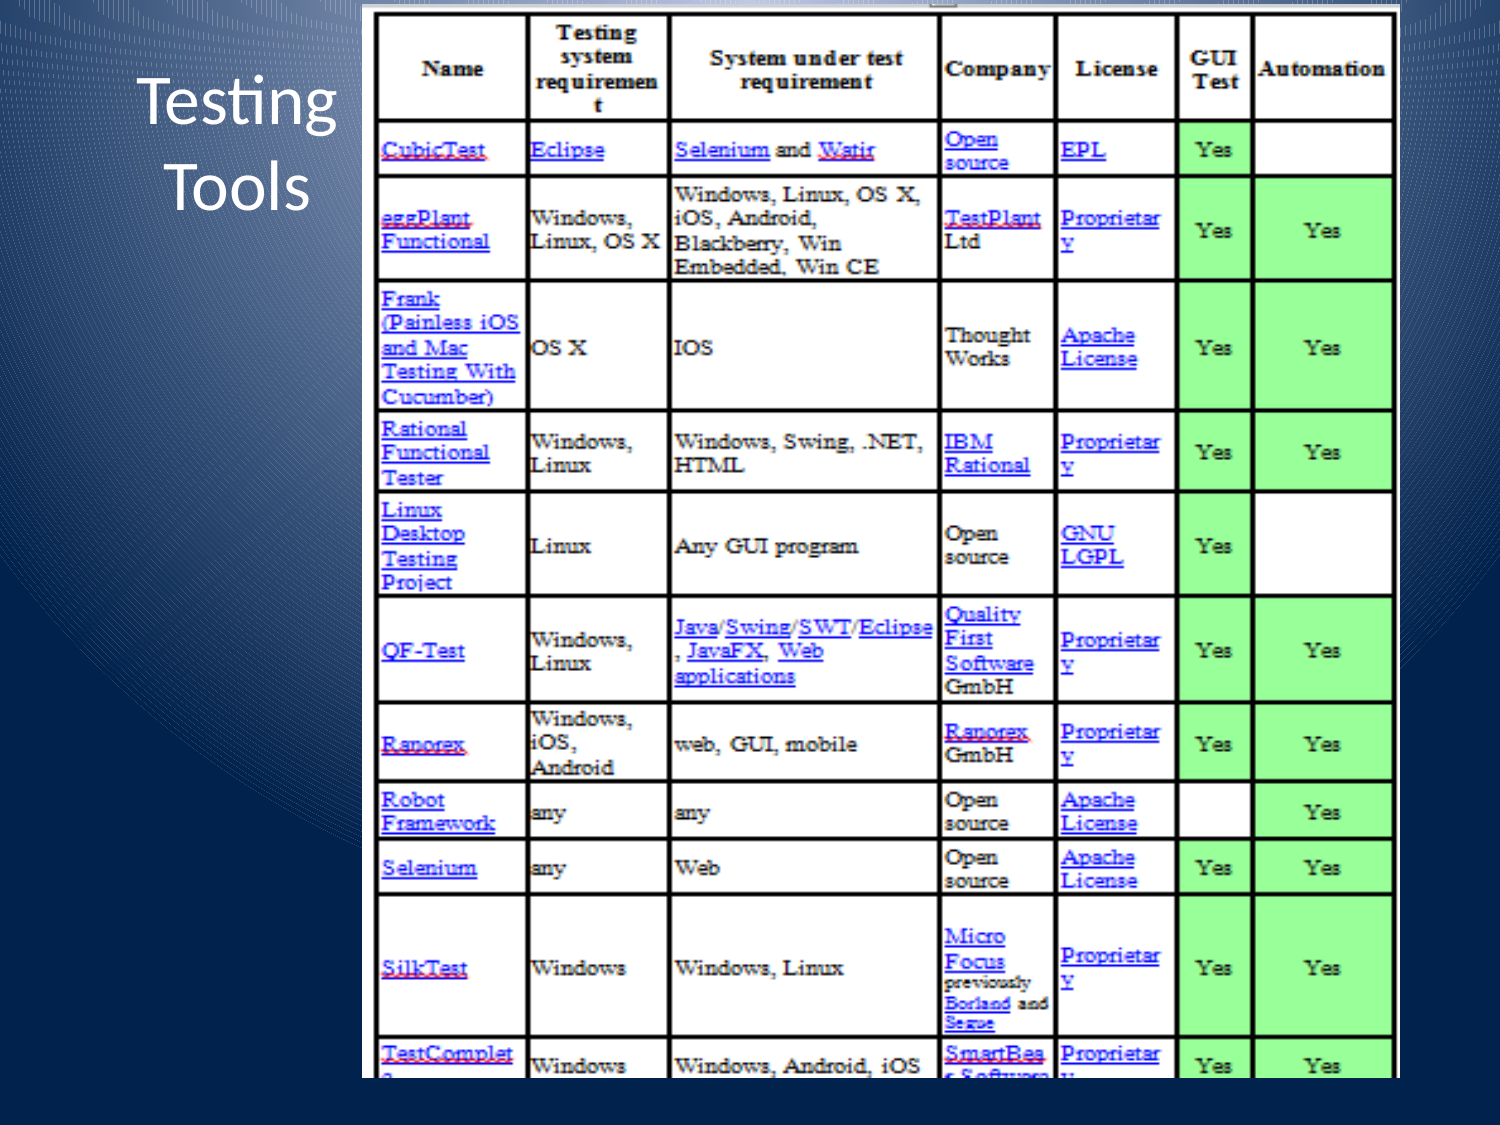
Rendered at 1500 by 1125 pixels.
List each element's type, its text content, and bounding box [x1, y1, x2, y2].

picture [362, 4, 1401, 1078]
title Testing Tools [75, 45, 357, 233]
